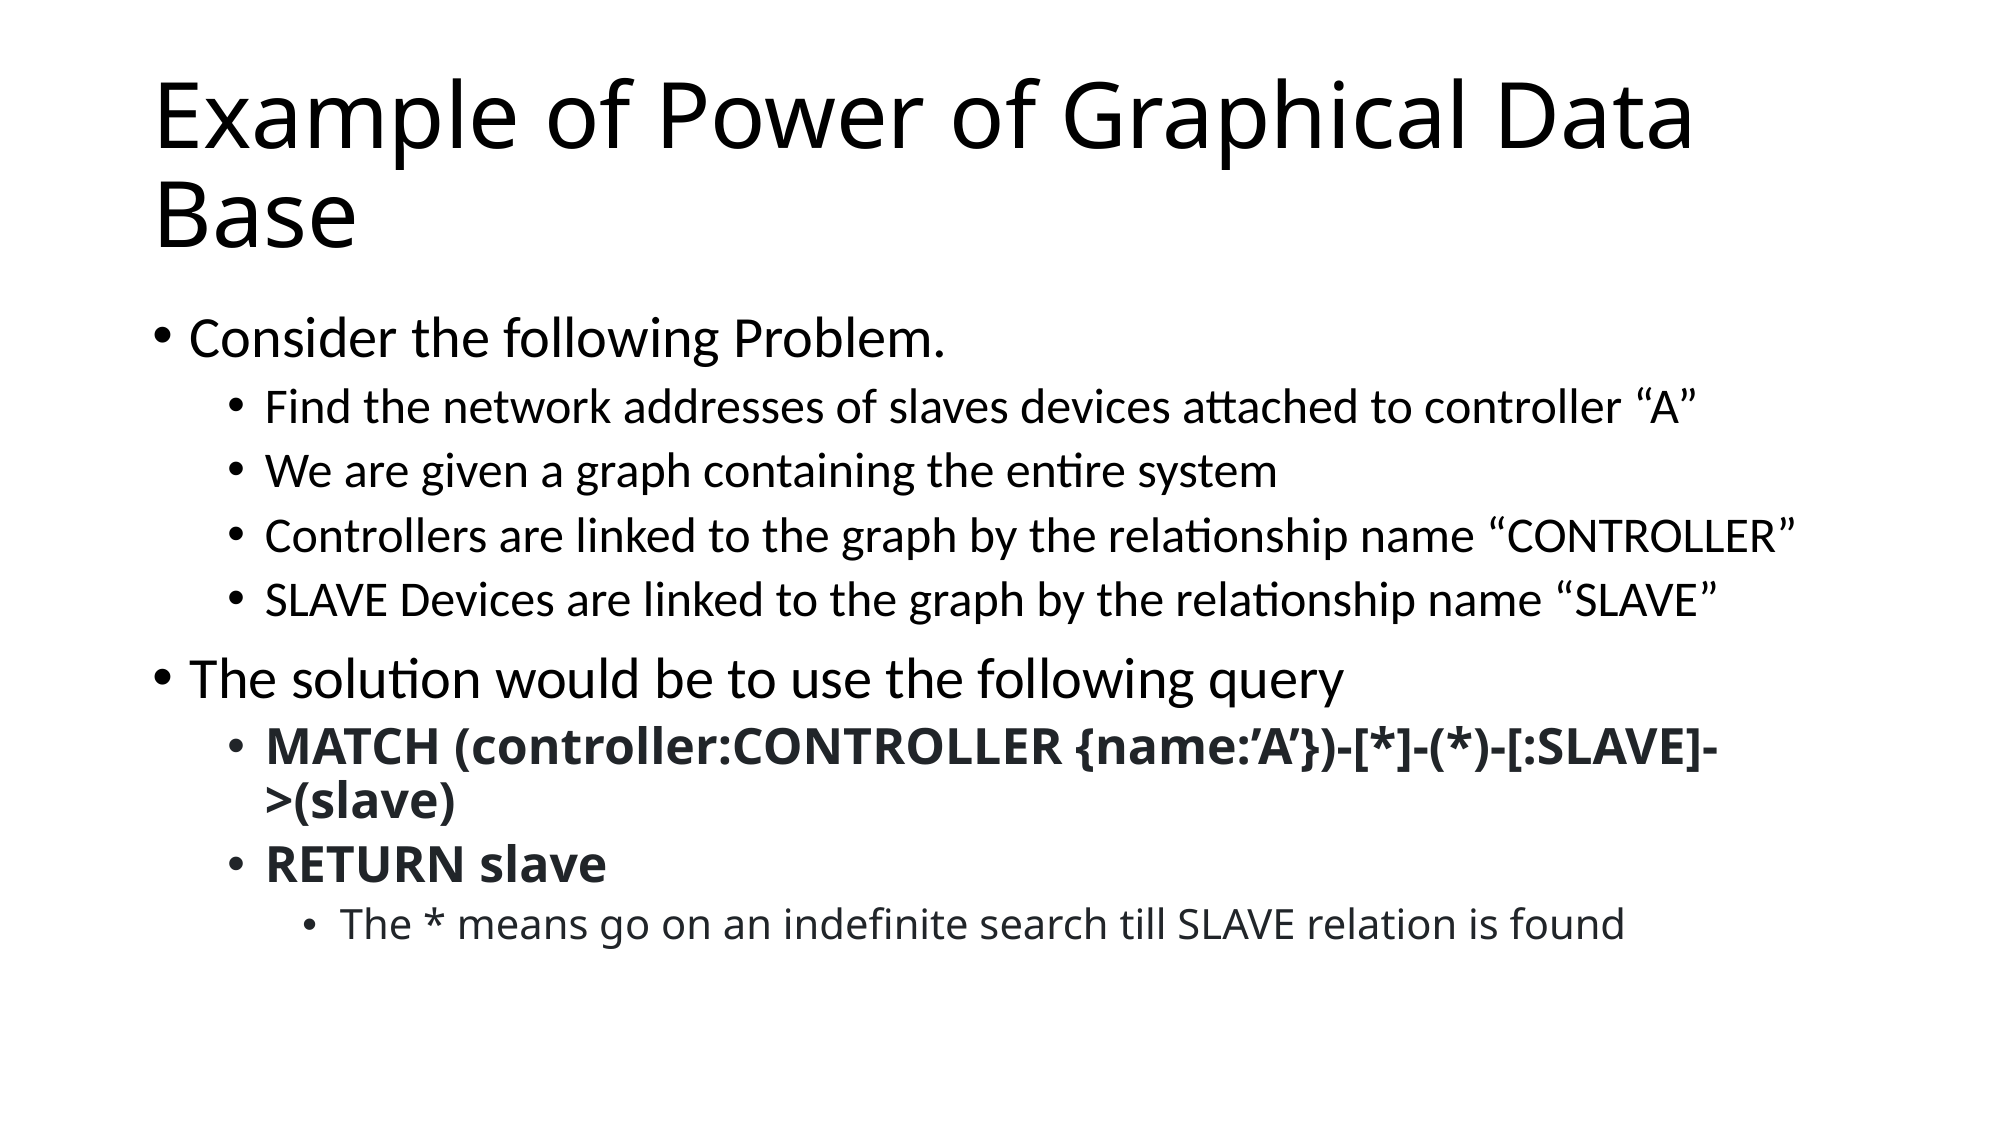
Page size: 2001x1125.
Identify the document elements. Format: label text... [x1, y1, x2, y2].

title Example of Power of Graphical Data Base [137, 59, 1863, 278]
list Consider the following Problem. Find the network addresses of slaves devices attached to controller “A” We are given a graph containing the entire system Controllers are linked to the graph by the relationship name “CONTROLLER” SLAVE Devices are linked to the graph by the relationship name “SLAVE” The solution would be to use the following query MATCH (controller:CONTROLLER {name:’A’})-[*]-(*)-[:SLAVE]->(slave) RETURN slave The * means go on an indefinite search till SLAVE relation is found [137, 299, 1863, 1014]
